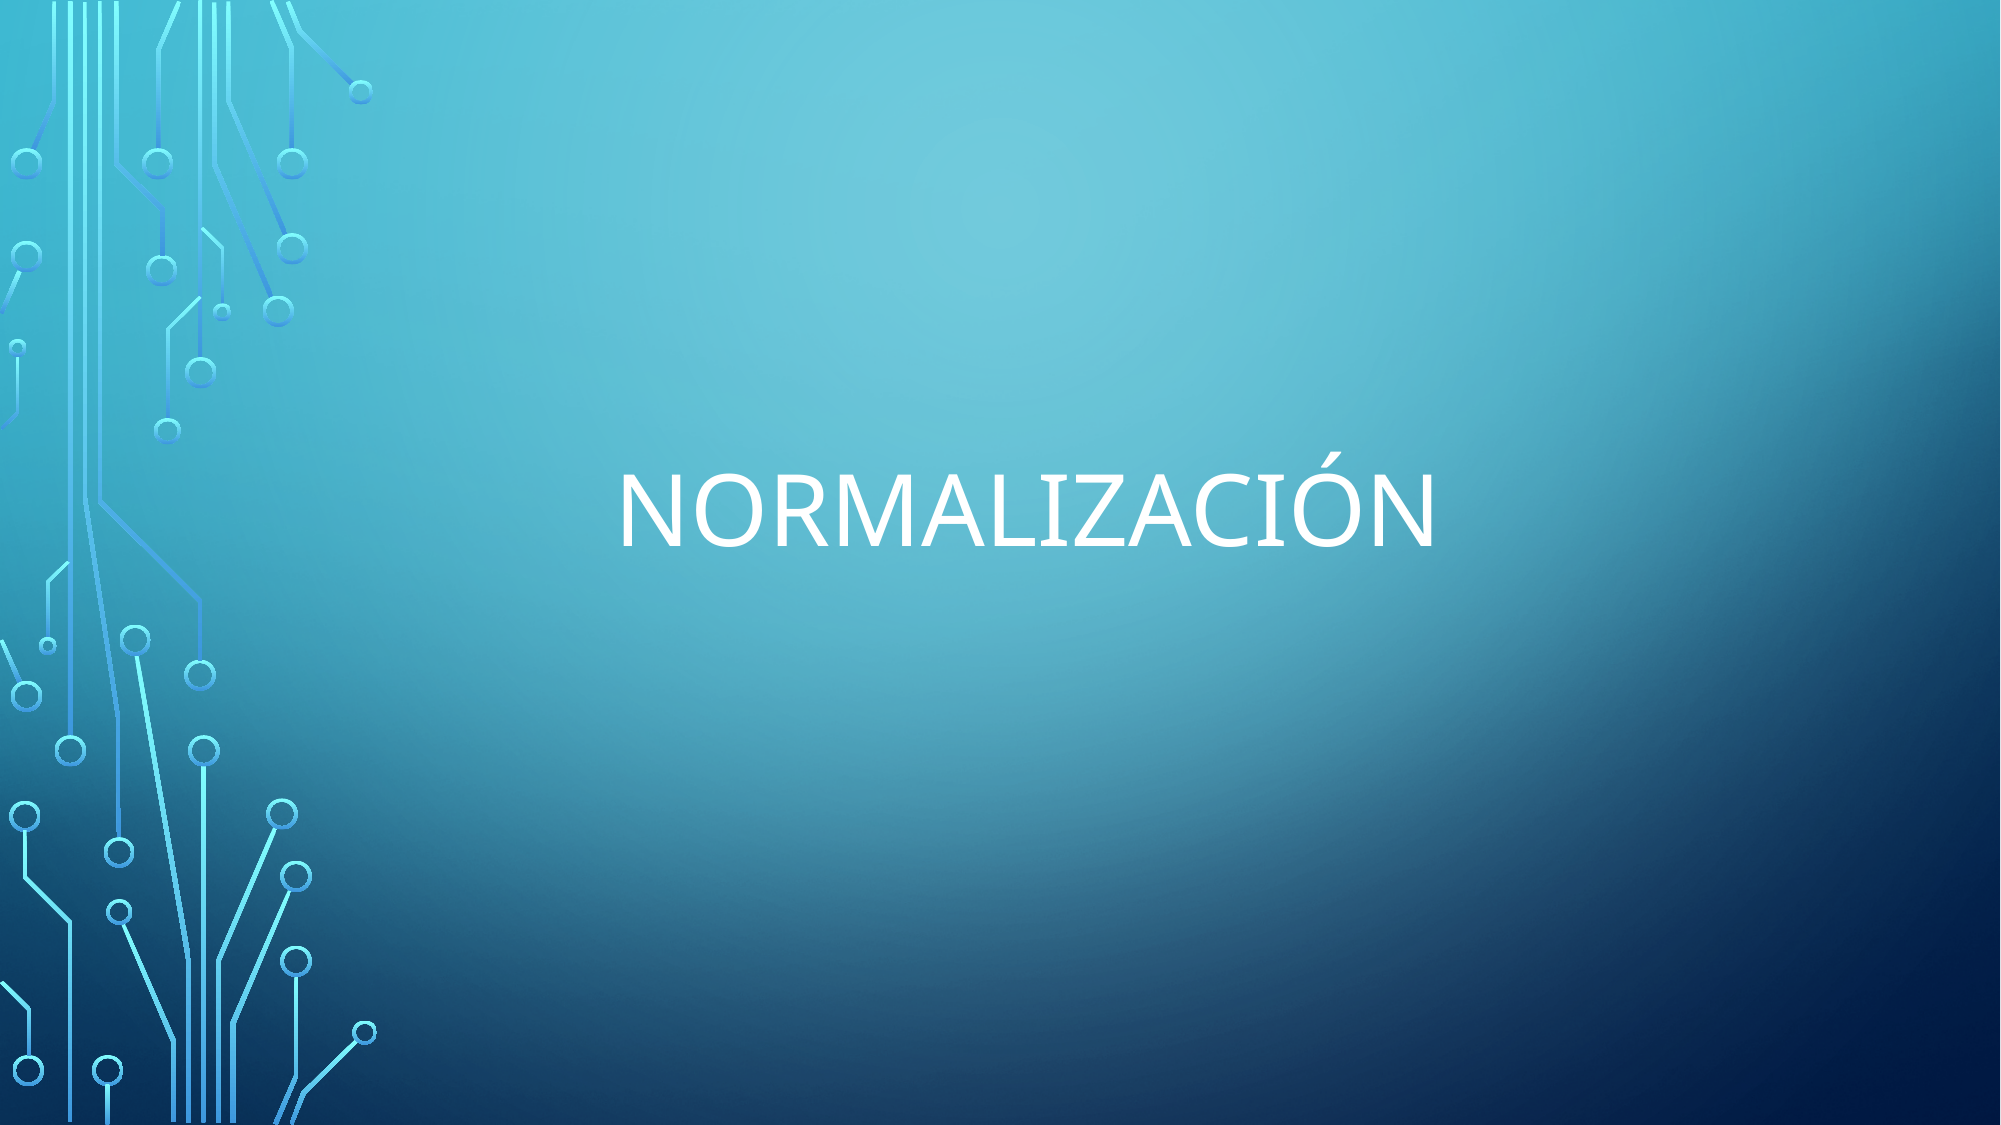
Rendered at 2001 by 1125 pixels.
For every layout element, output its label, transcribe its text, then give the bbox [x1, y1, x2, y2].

title Normalización [307, 184, 1750, 576]
